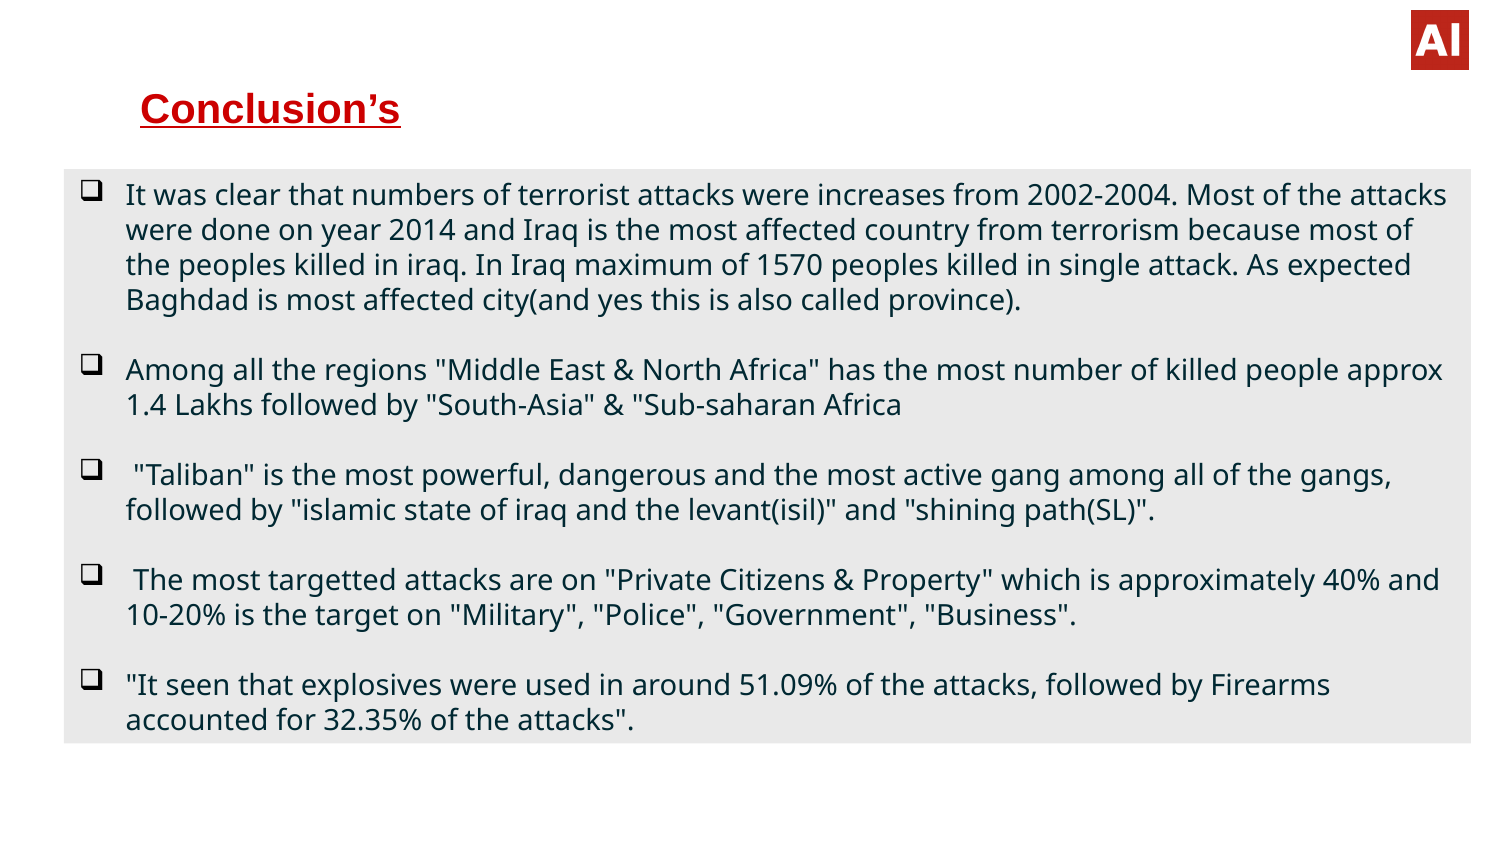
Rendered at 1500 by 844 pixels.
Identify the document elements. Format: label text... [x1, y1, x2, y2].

text_box It was clear that numbers of terrorist attacks were increases from 2002-2004. Most of the attacks were done on year 2014 and Iraq is the most affected country from terrorism because most of the peoples killed in iraq. In Iraq maximum of 1570 peoples killed in single attack. As expected Baghdad is most affected city(and yes this is also called province). Among all the regions "Middle East & North Africa" has the most number of killed people approx 1.4 Lakhs followed by "South-Asia" & "Sub-saharan Africa "Taliban" is the most powerful, dangerous and the most active gang among all of the gangs, followed by "islamic state of iraq and the levant(isil)" and "shining path(SL)". The most targetted attacks are on "Private Citizens & Property" which is approximately 40% and 10-20% is the target on "Military", "Police", "Government", "Business". "It seen that explosives were used in around 51.09% of the attacks, followed by Firearms accounted for 32.35% of the attacks". [63, 169, 1471, 744]
picture [1411, 10, 1469, 70]
title Conclusion’s [138, 79, 423, 169]
